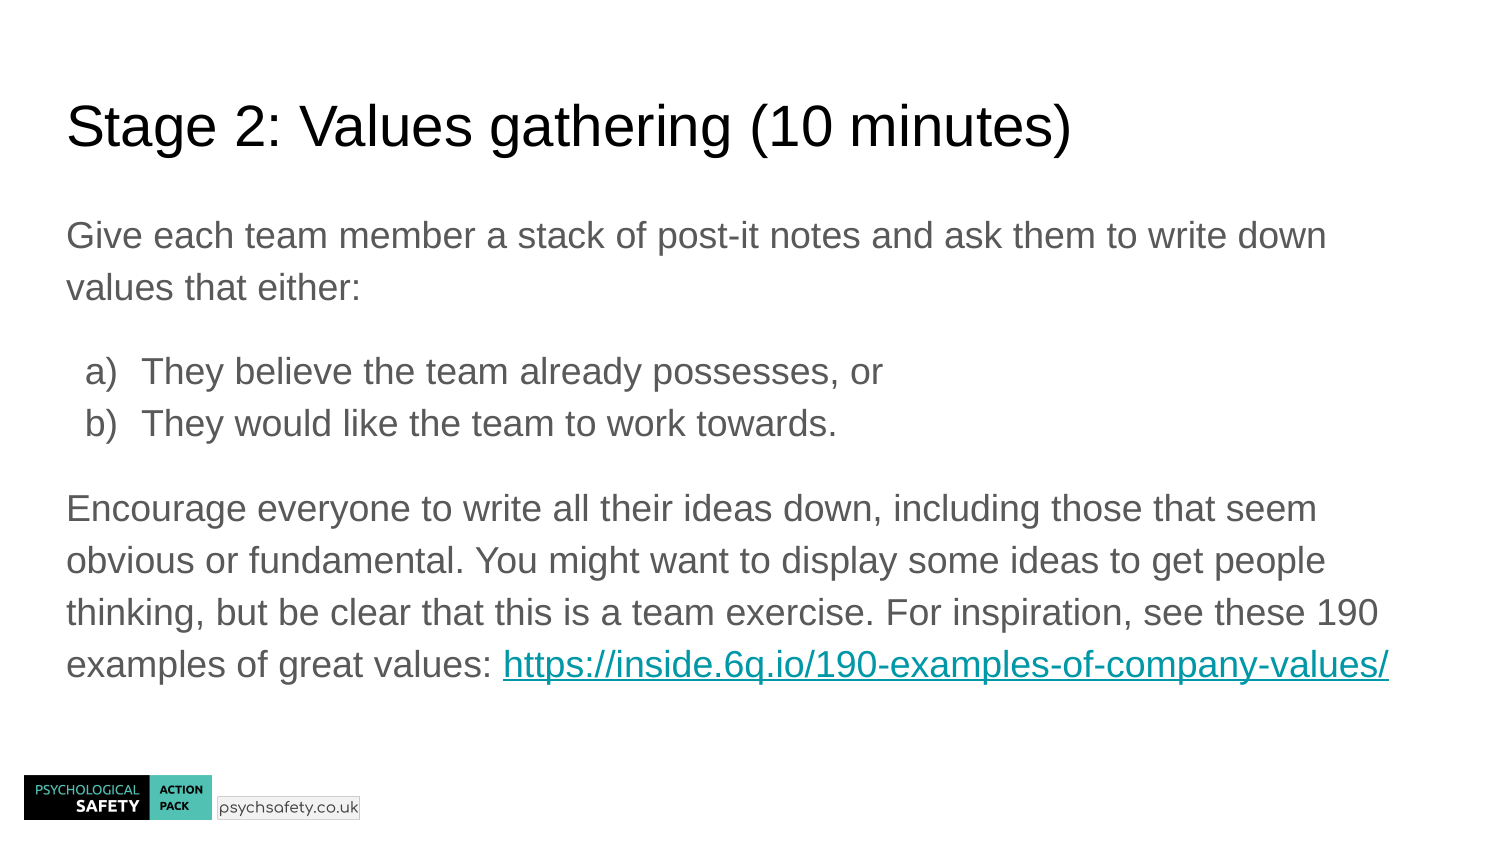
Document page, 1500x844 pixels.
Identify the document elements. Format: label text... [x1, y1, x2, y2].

picture [24, 775, 212, 820]
list Give each team member a stack of post-it notes and ask them to write down values that either: They believe the team already possesses, or They would like the team to work towards. Encourage everyone to write all their ideas down, including those that seem obvious or fundamental. You might want to display some ideas to get people thinking, but be clear that this is a team exercise. For inspiration, see these 190 examples of great values: https://inside.6q.io/190-examples-of-company-values/ [51, 189, 1449, 750]
title Stage 2: Values gathering (10 minutes) [51, 72, 1449, 167]
picture [217, 796, 361, 820]
